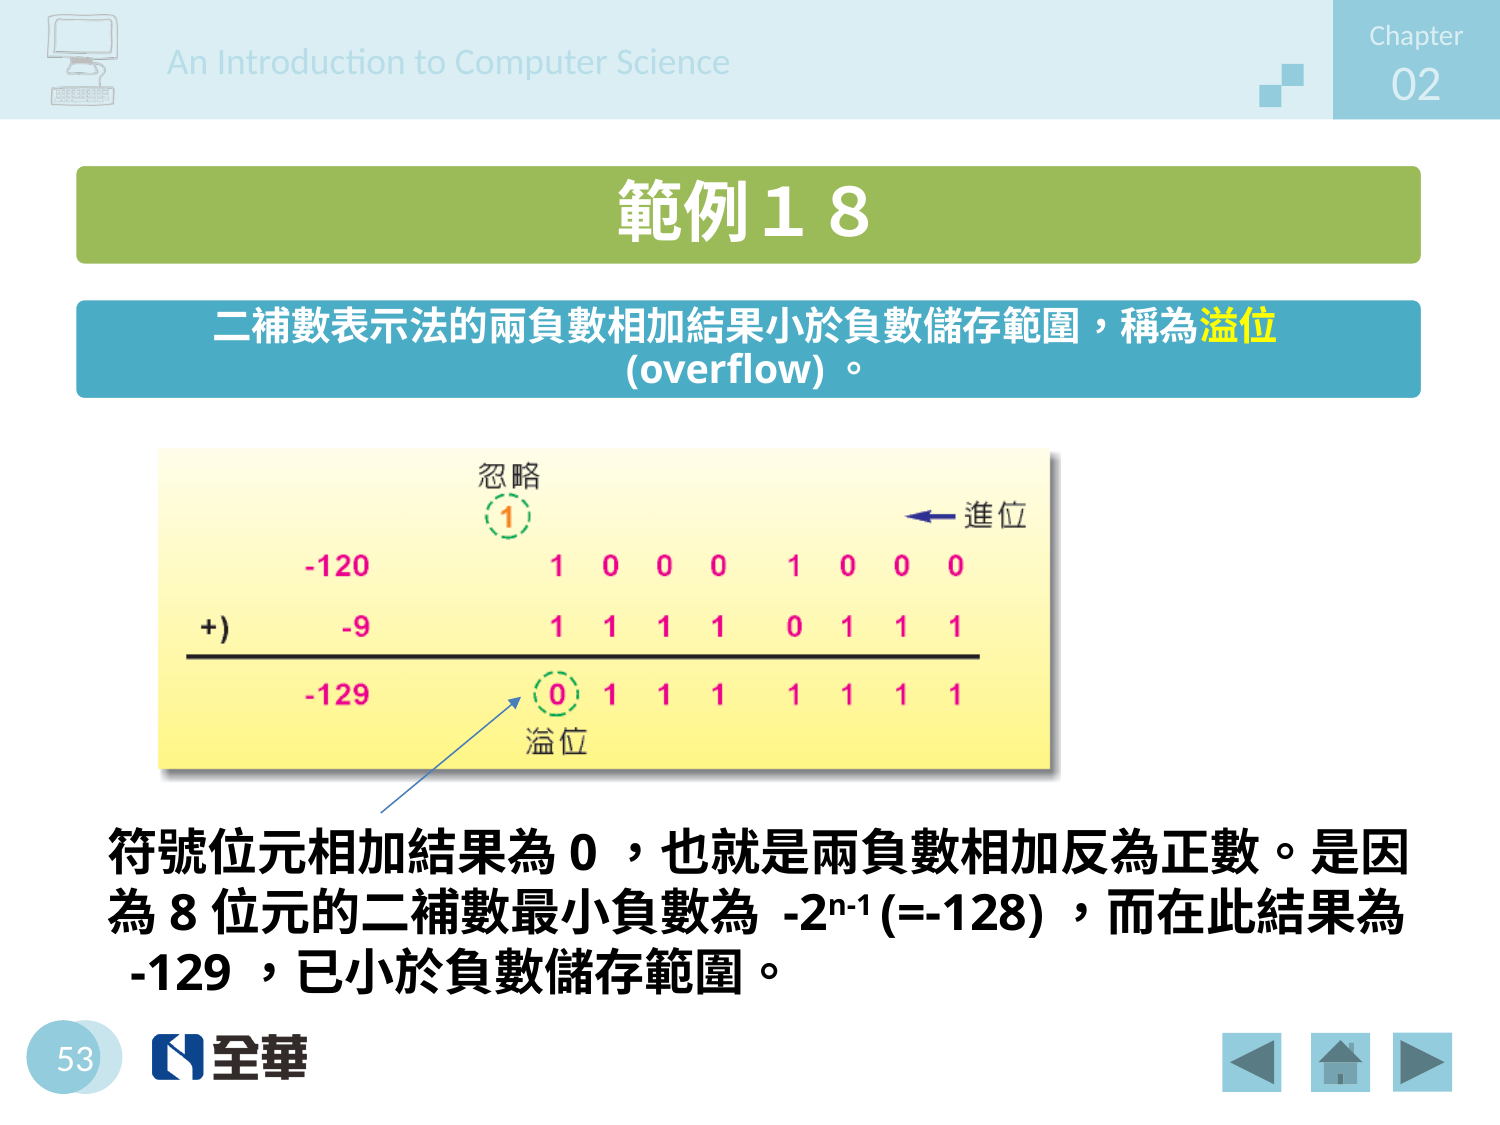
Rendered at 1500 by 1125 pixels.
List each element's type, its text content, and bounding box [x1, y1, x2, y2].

picture [152, 1034, 307, 1080]
picture [150, 431, 1061, 785]
picture [47, 14, 118, 106]
text_box 符號位元相加結果為0，也就是兩負數相加反為正數。是因為8位元的二補數最小負數為 -2n-1 (=-128)，而在此結果為 -129，已小於負數儲存範圍。 [92, 812, 1444, 1008]
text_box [380, 696, 522, 814]
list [73, 163, 1424, 401]
